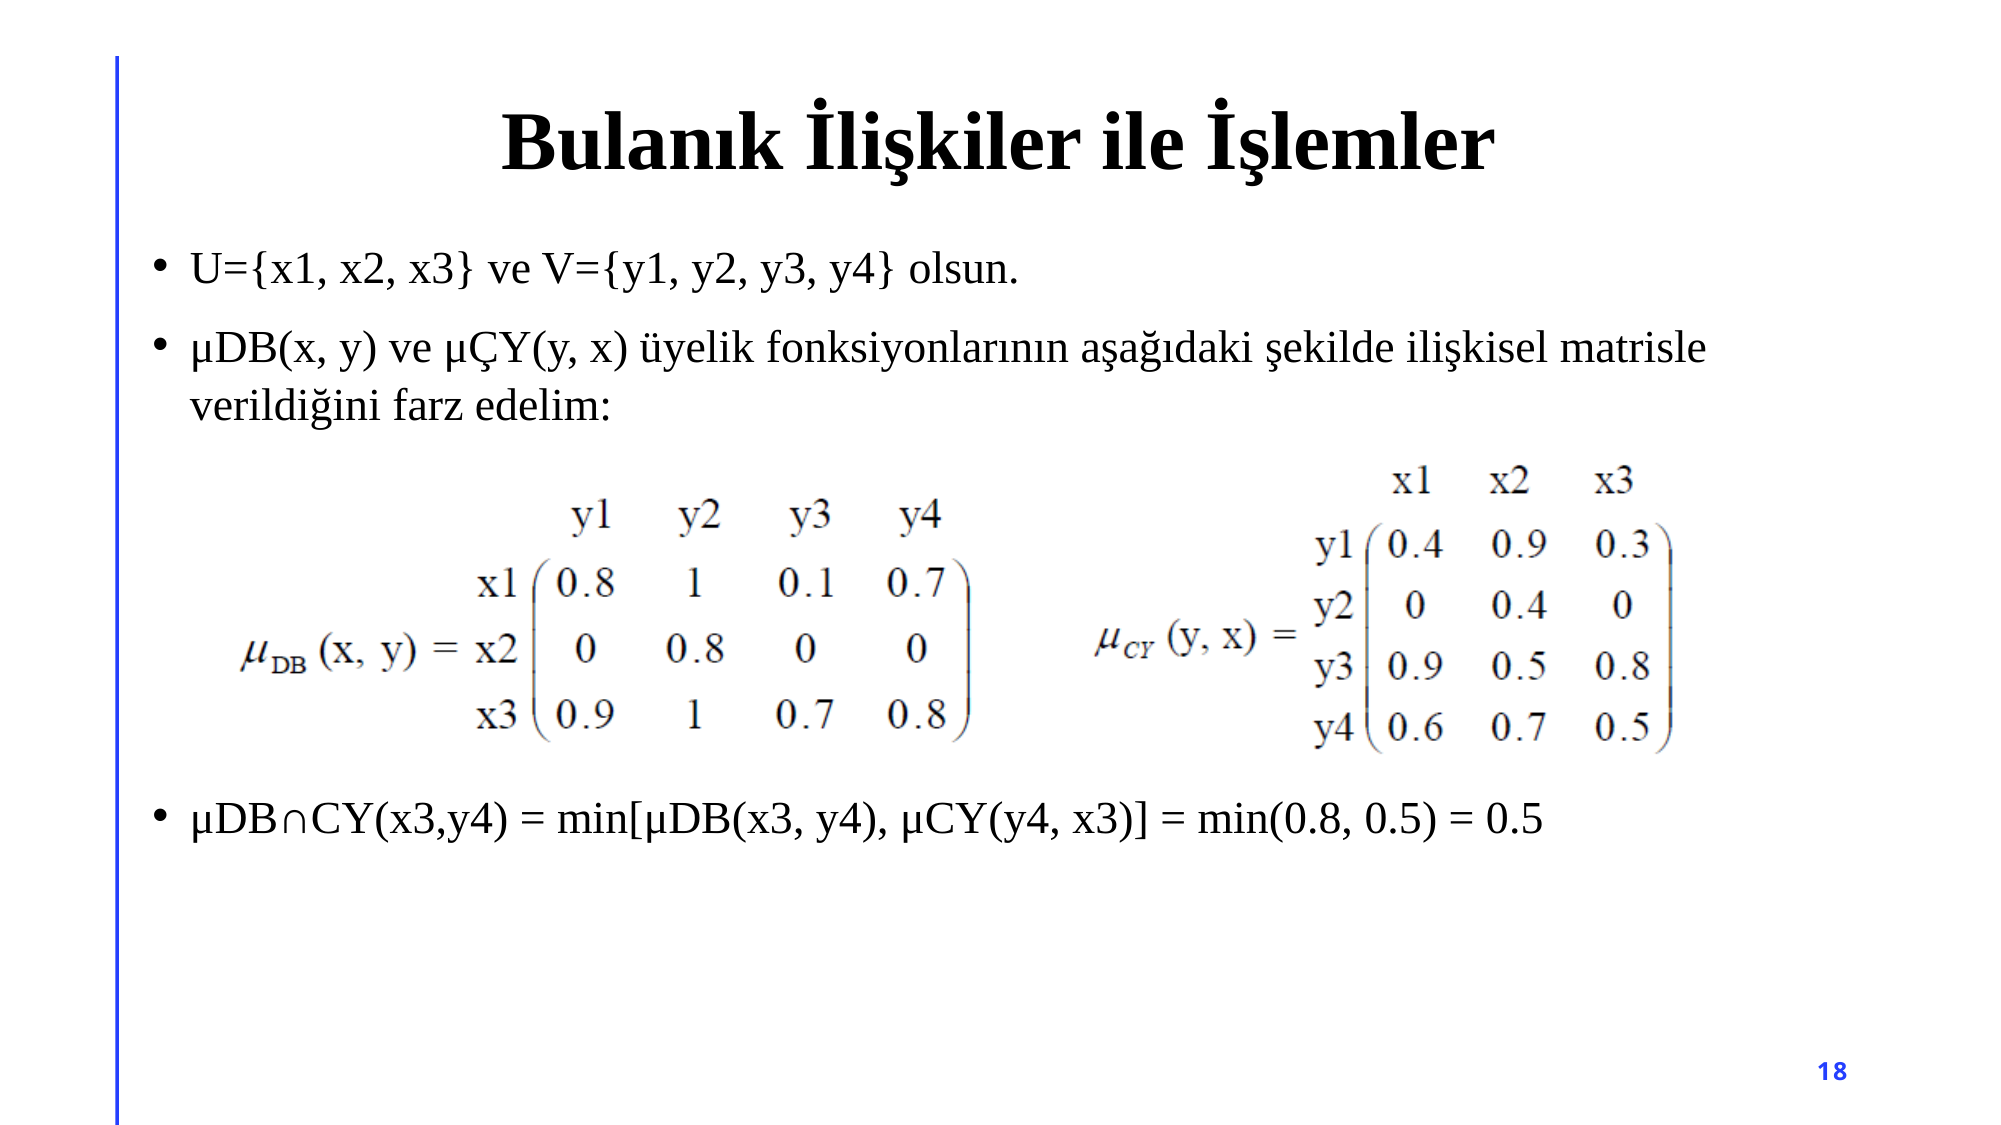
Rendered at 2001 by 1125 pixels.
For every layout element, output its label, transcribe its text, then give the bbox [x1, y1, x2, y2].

list U={x1, x2, x3} ve V={y1, y2, y3, y4} olsun. μDB(x, y) ve μÇY(y, x) üyelik fonksiyonlarının aşağıdaki şekilde ilişkisel matrisle verildiğini farz edelim: μDB∩CY(x3,y4) = min[μDB(x3, y4), μCY(y4, x3)] = min(0.8, 0.5) = 0.5 [137, 226, 1863, 1014]
title Bulanık İlişkiler ile İşlemler [137, 111, 1863, 212]
picture [1077, 426, 1689, 769]
picture [219, 476, 1011, 767]
slide_number 18 [1412, 1042, 1863, 1103]
